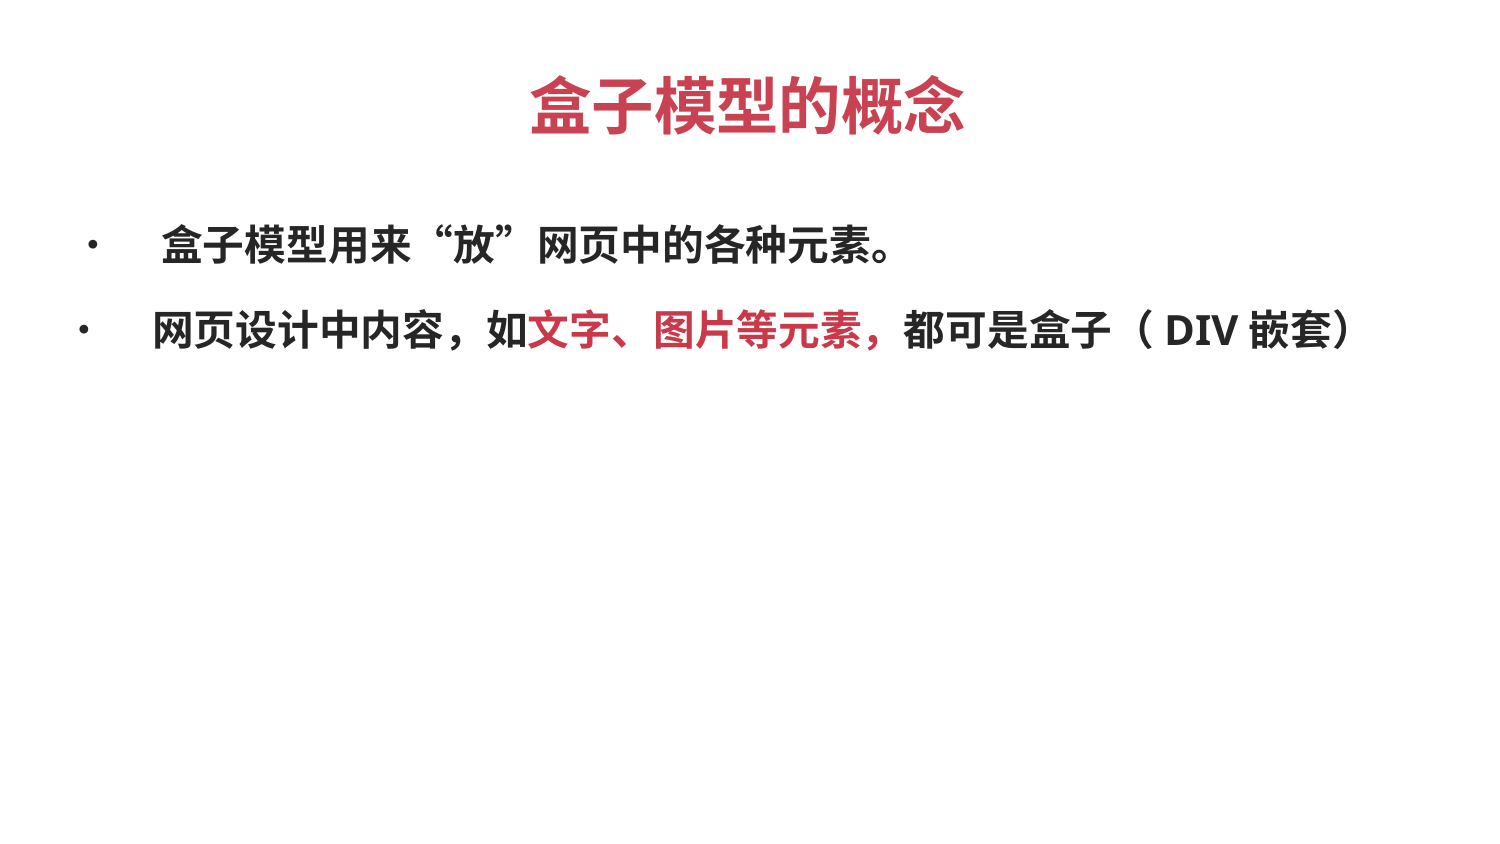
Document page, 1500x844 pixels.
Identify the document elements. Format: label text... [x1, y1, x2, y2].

text_box • 网页设计中内容，如文字、图片等元素，都可是盒子（DIV嵌套） [63, 299, 1374, 362]
text_box • 盒子模型用来“放”网页中的各种元素。 [72, 214, 913, 277]
text_box 盒子模型的概念 [529, 60, 967, 149]
